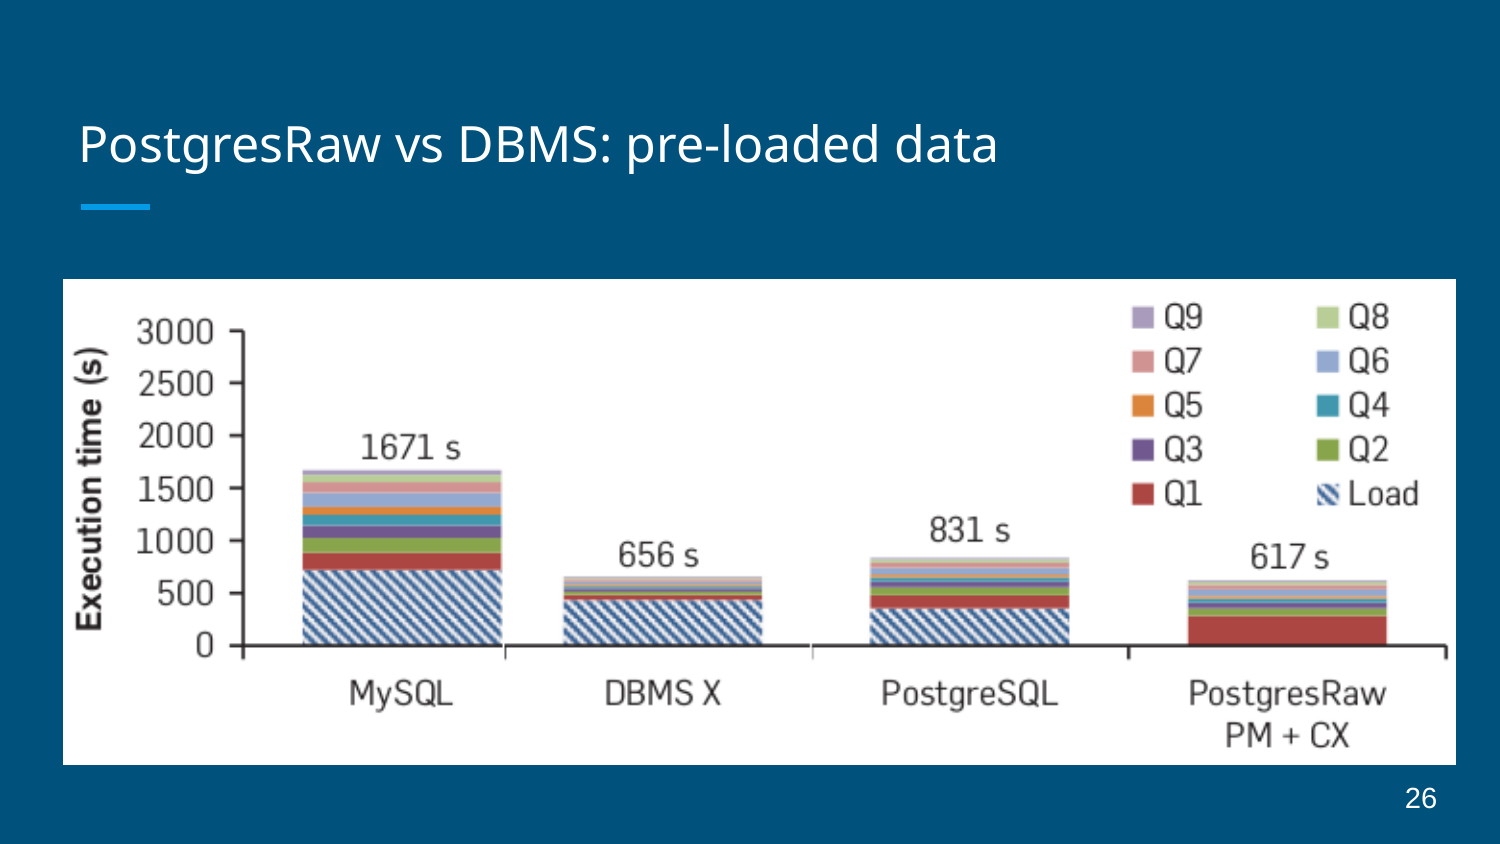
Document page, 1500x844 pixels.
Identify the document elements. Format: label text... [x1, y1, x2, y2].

picture [64, 280, 1455, 764]
title PostgresRaw vs DBMS: pre-loaded data [63, 75, 1437, 188]
slide_number 26 [1389, 764, 1480, 830]
